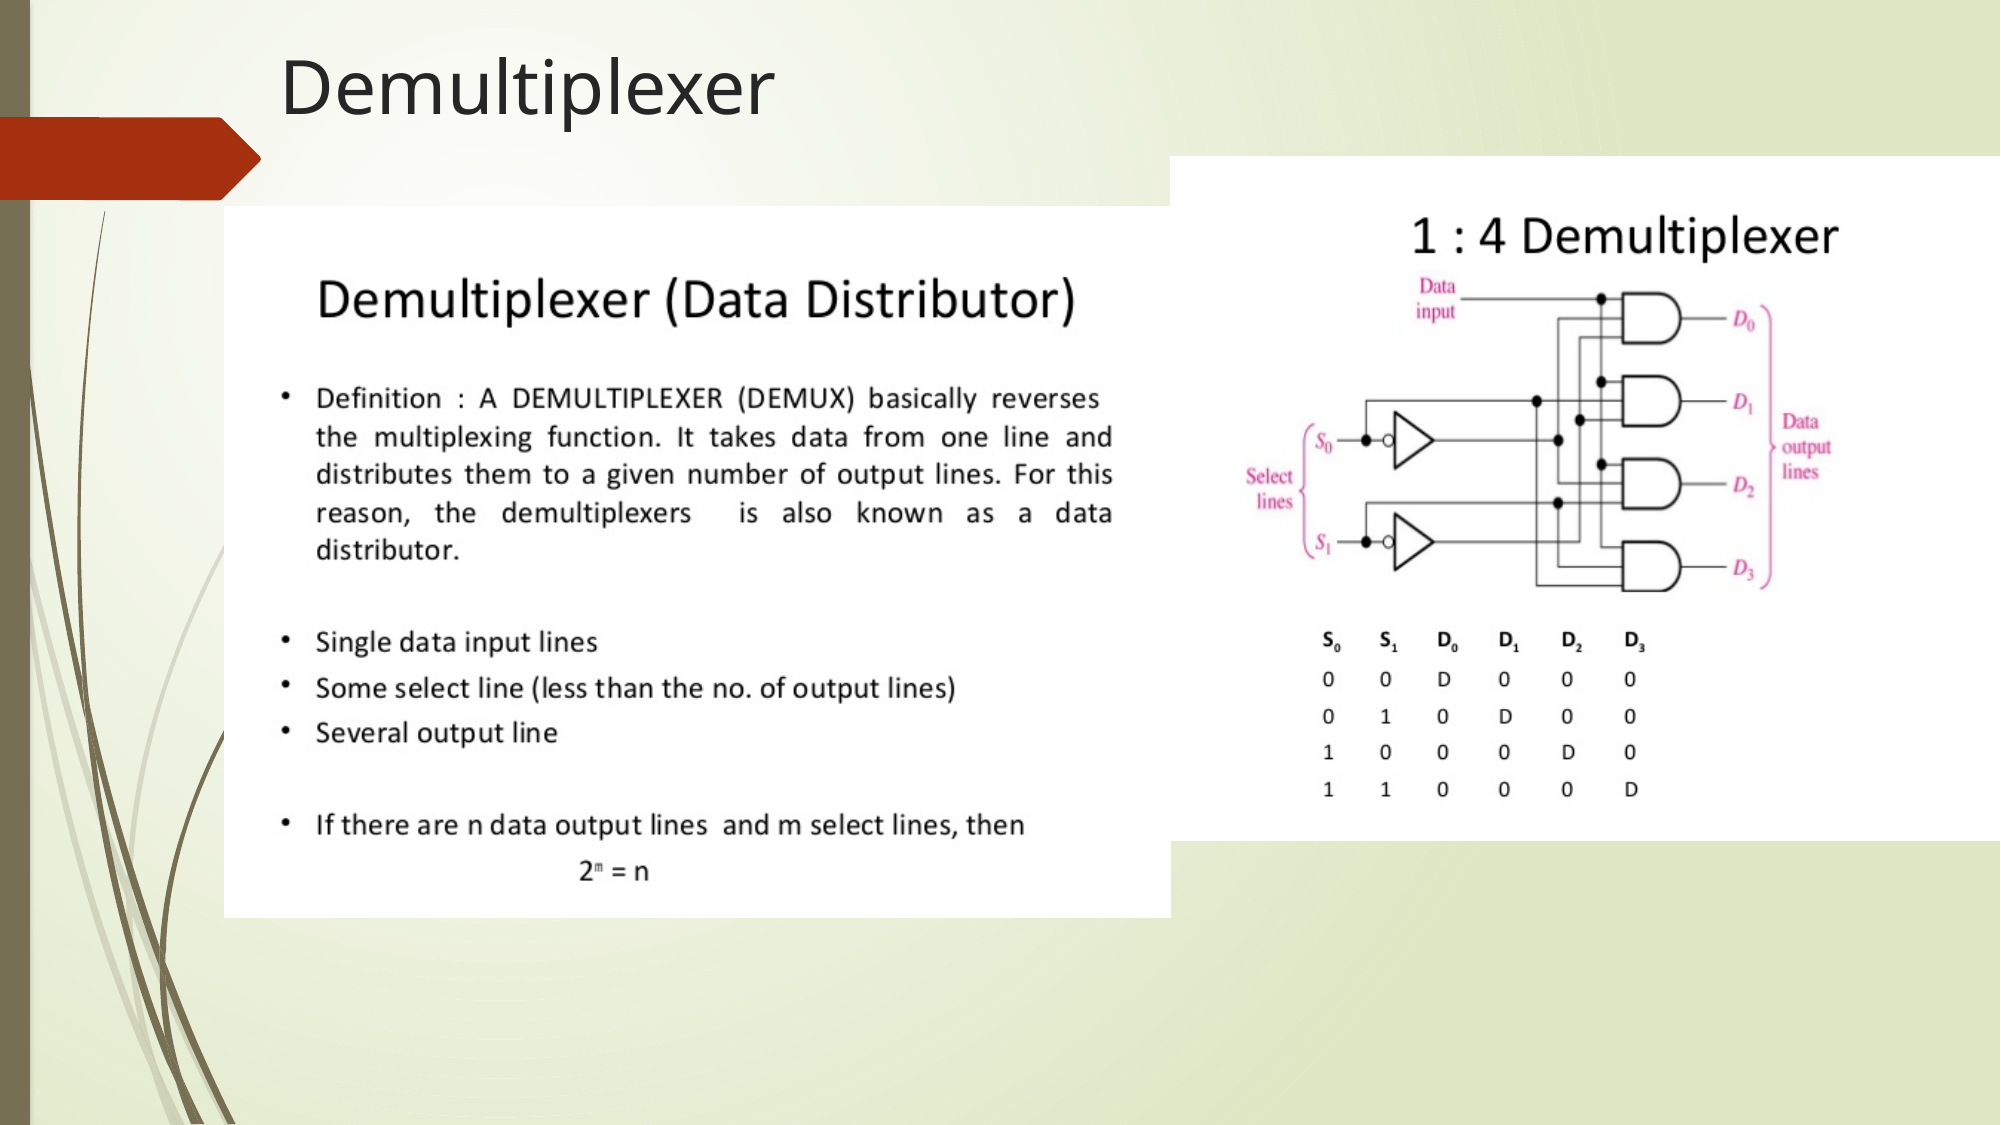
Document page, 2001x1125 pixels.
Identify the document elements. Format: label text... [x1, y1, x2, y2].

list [223, 206, 1171, 918]
title Demultiplexer [264, 31, 1727, 157]
picture [1170, 156, 2000, 841]
